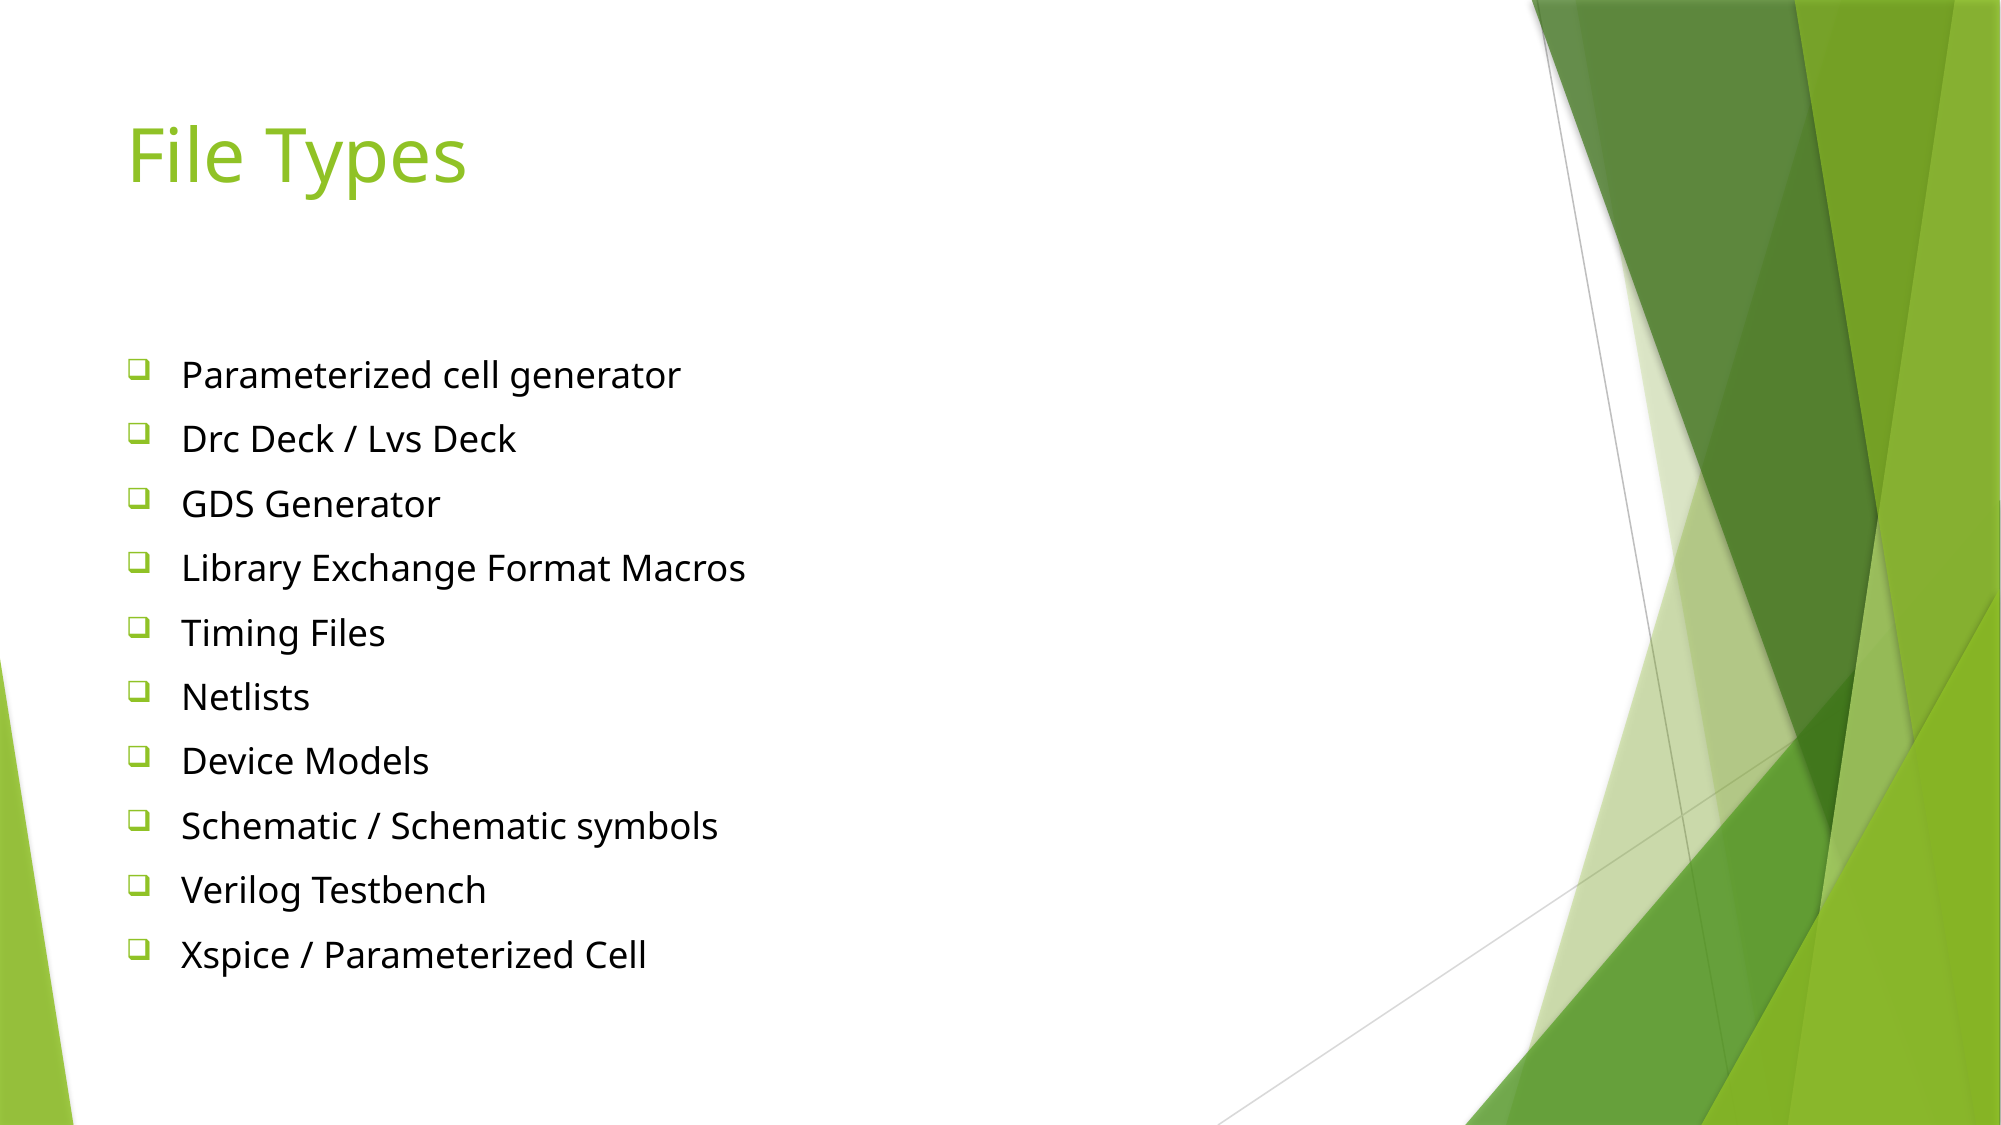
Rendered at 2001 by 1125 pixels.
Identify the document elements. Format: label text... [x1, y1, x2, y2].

list Parameterized cell generator Drc Deck / Lvs Deck GDS Generator Library Exchange Format Macros Timing Files Netlists Device Models Schematic / Schematic symbols Verilog Testbench Xspice / Parameterized Cell [111, 279, 1522, 988]
title File Types [111, 99, 1522, 279]
